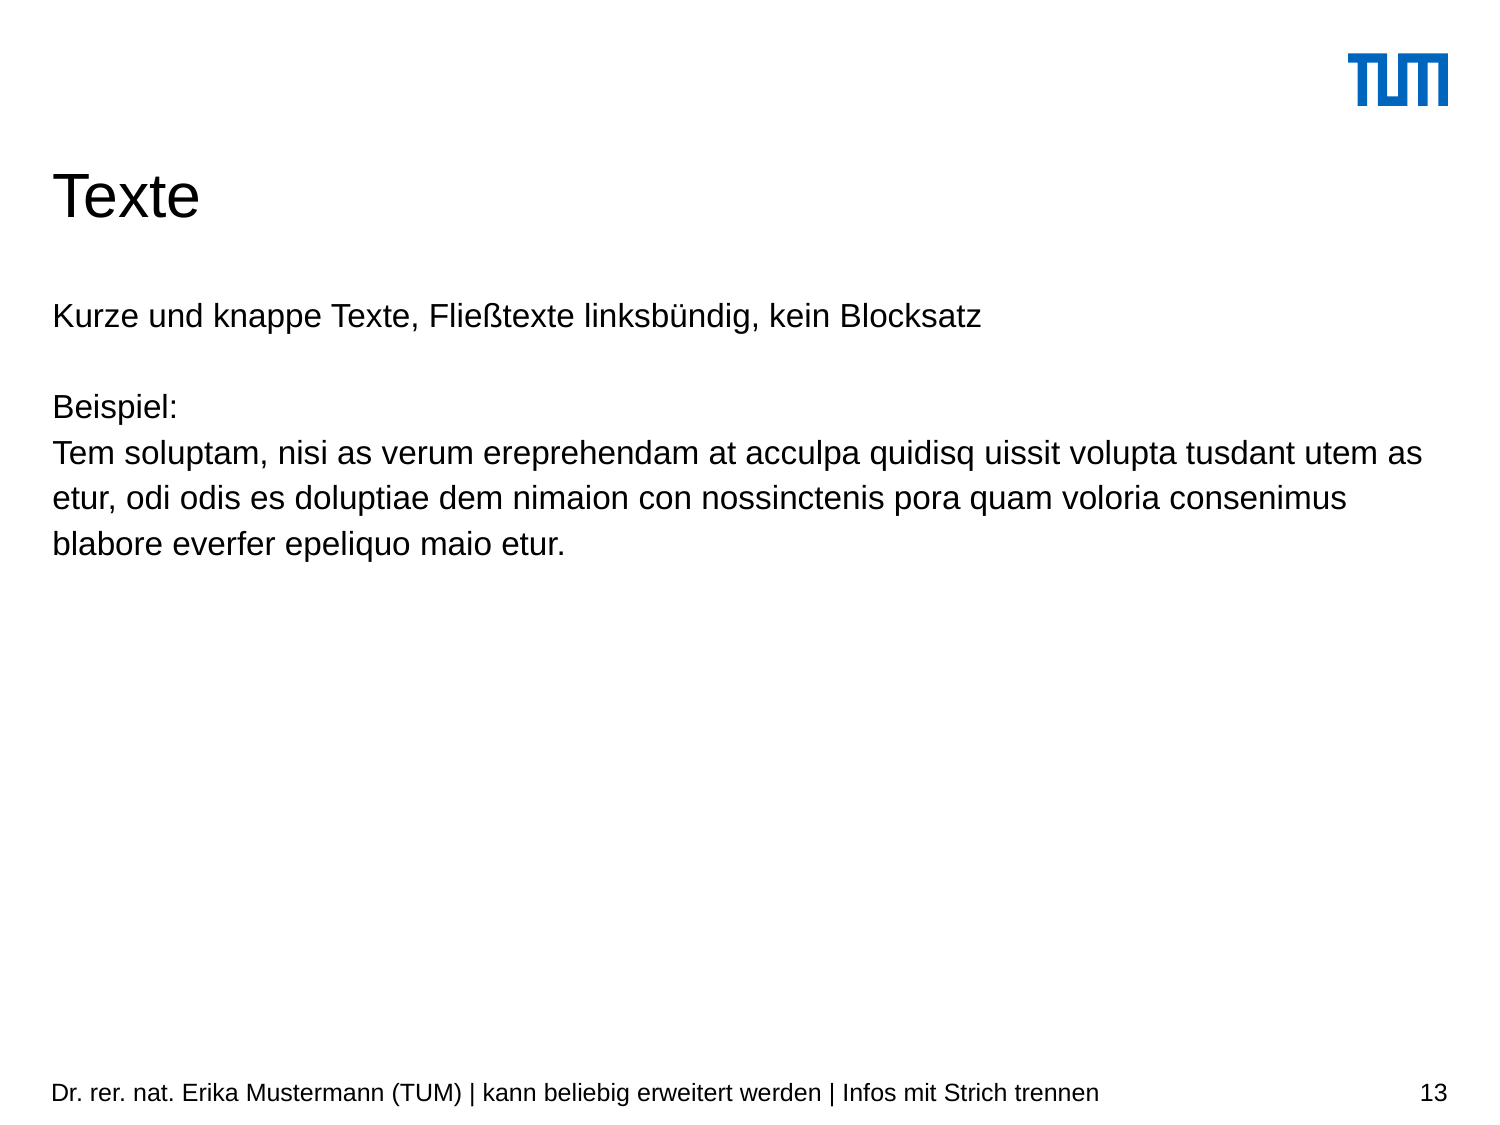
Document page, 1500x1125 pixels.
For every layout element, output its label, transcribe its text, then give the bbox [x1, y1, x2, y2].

footer Dr. rer. nat. Erika Mustermann (TUM) | kann beliebig erweitert werden | Infos mit Strich trennen [51, 1061, 1112, 1122]
title Texte [52, 162, 1449, 231]
list Kurze und knappe Texte, Fließtexte linksbündig, kein Blocksatz Beispiel: Tem soluptam, nisi as verum ereprehendam at acculpa quidisq uissit volupta tusdant utem as etur, odi odis es doluptiae dem nimaion con nossinctenis pora quam voloria consenimus blabore everfer epeliquo maio etur. [52, 288, 1449, 1061]
slide_number 13 [1112, 1061, 1448, 1122]
